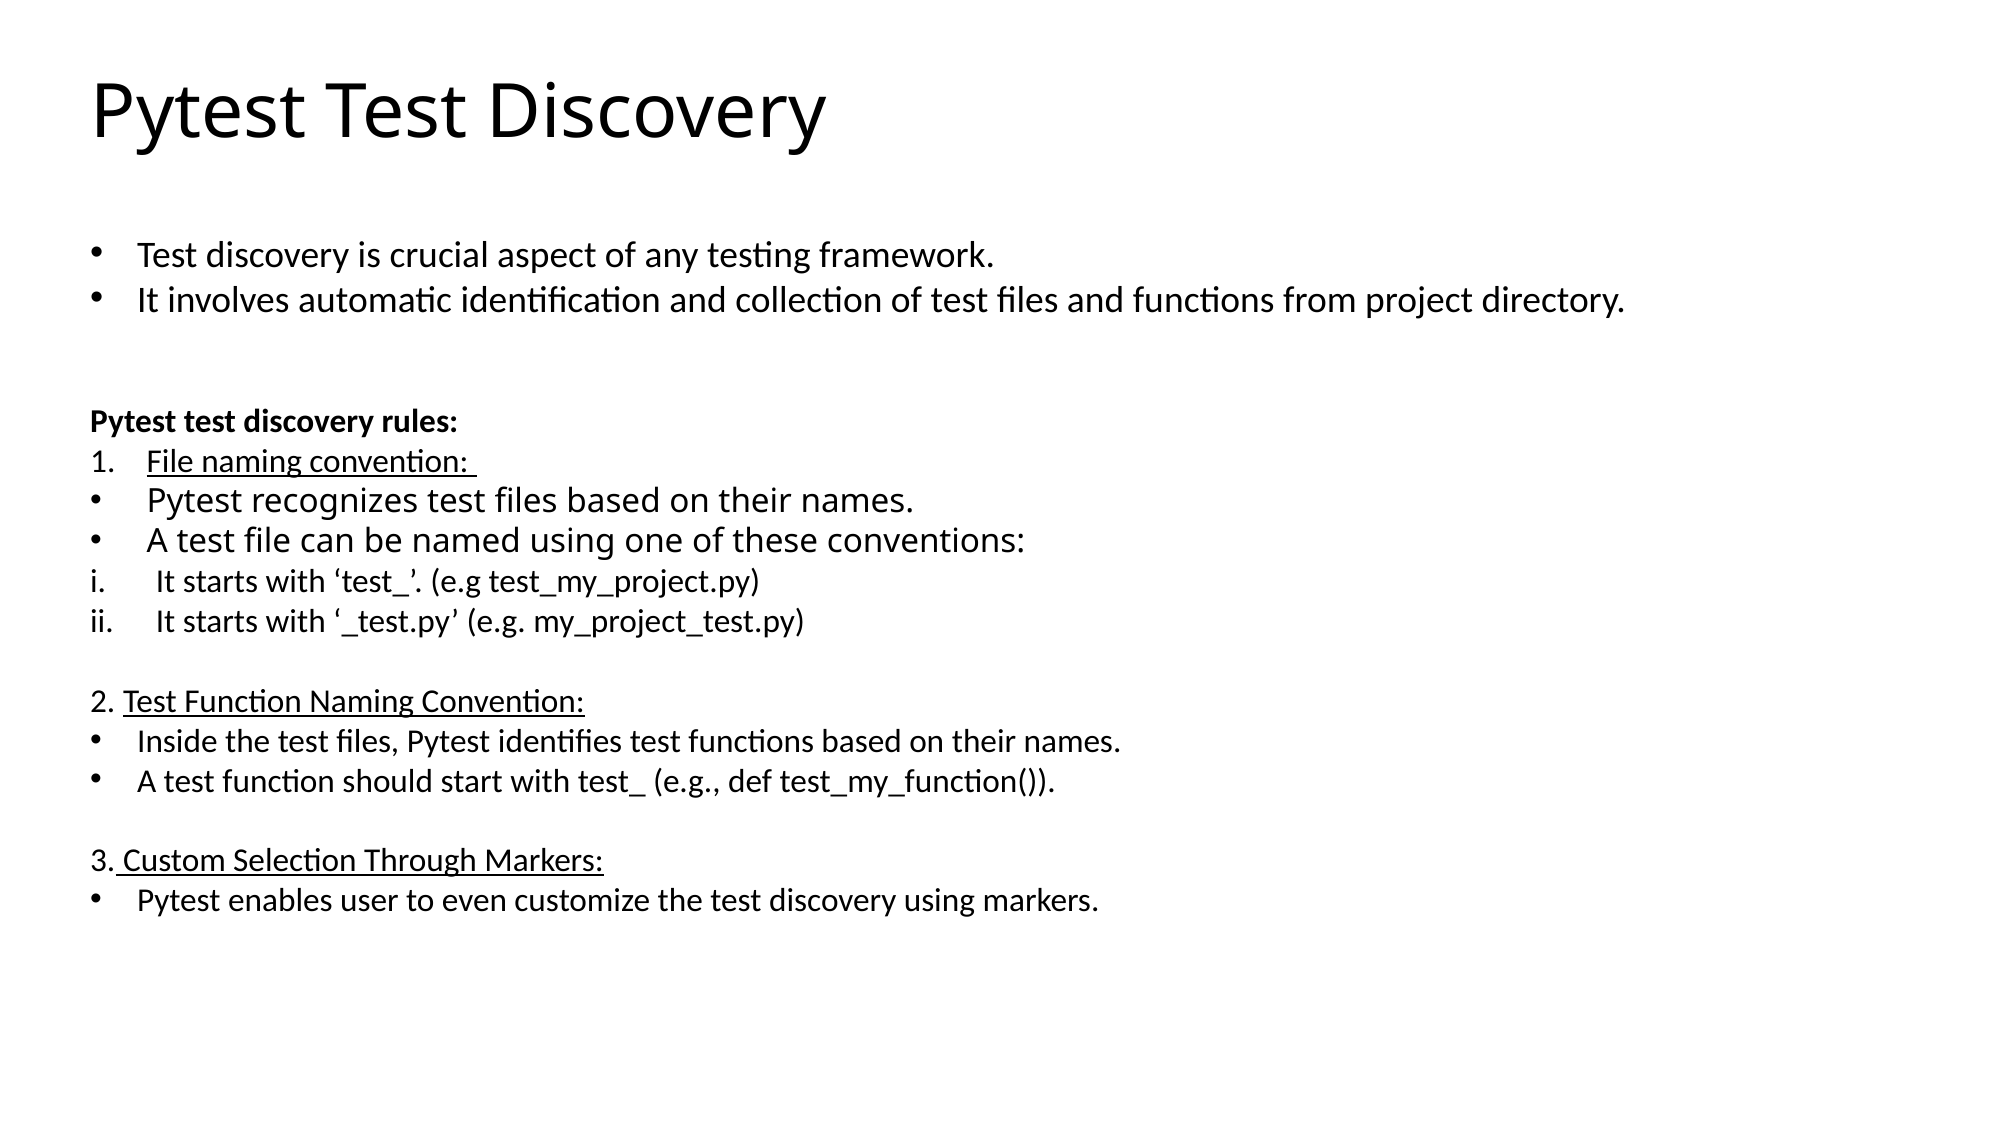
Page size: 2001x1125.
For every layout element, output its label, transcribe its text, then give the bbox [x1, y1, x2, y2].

title Pytest Test Discovery [75, 4, 1801, 223]
text_box Test discovery is crucial aspect of any testing framework. It involves automatic identification and collection of test files and functions from project directory. Pytest test discovery rules: File naming convention: Pytest recognizes test files based on their names. A test file can be named using one of these conventions: It starts with ‘test_’. (e.g test_my_project.py) It starts with ‘_test.py’ (e.g. my_project_test.py) 2. Test Function Naming Convention: Inside the test files, Pytest identifies test functions based on their names. A test function should start with test_ (e.g., def test_my_function()). 3. Custom Selection Through Markers: Pytest enables user to even customize the test discovery using markers. [75, 222, 1786, 1061]
